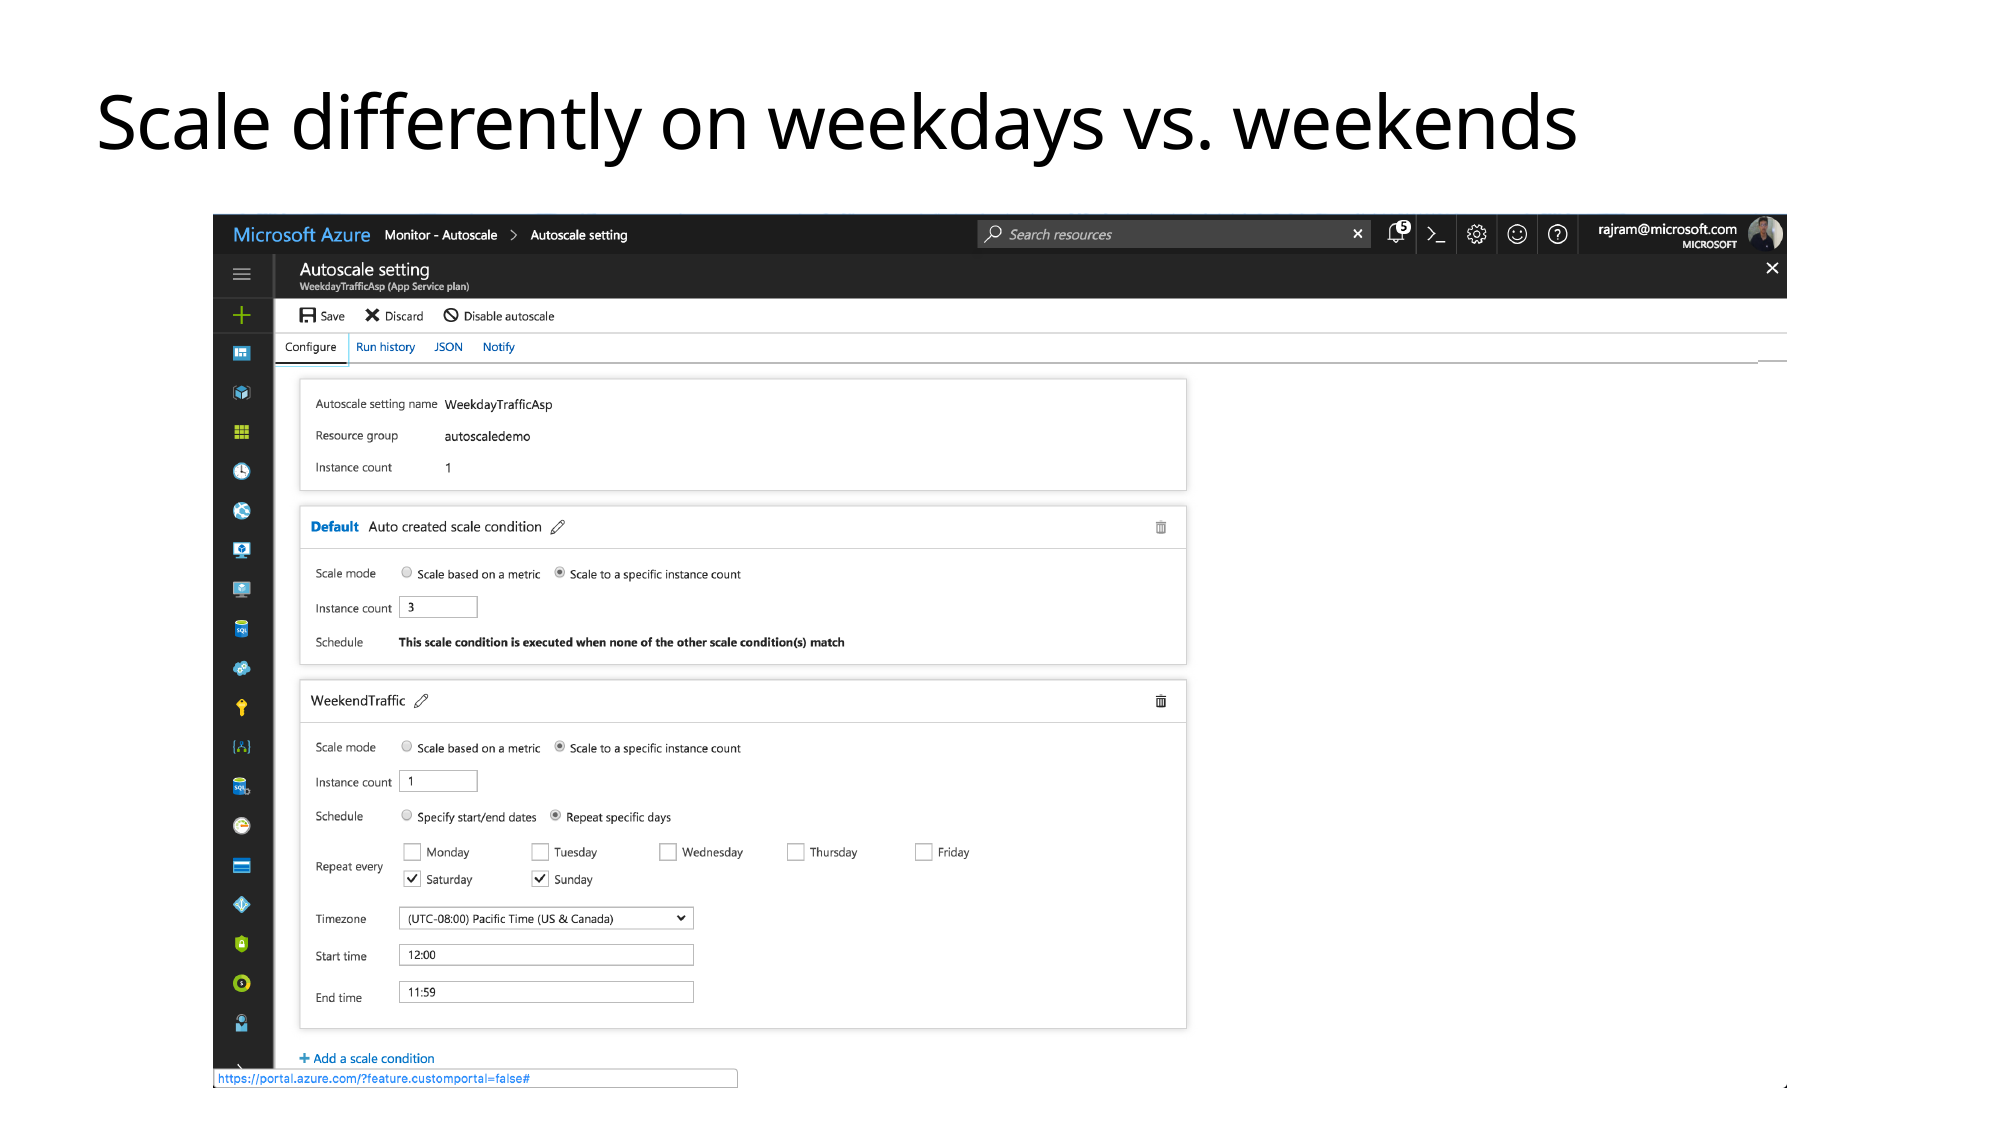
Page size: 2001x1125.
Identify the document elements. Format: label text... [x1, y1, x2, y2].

picture [213, 213, 1787, 1088]
title Scale differently on weekdays vs. weekends [96, 75, 1904, 166]
